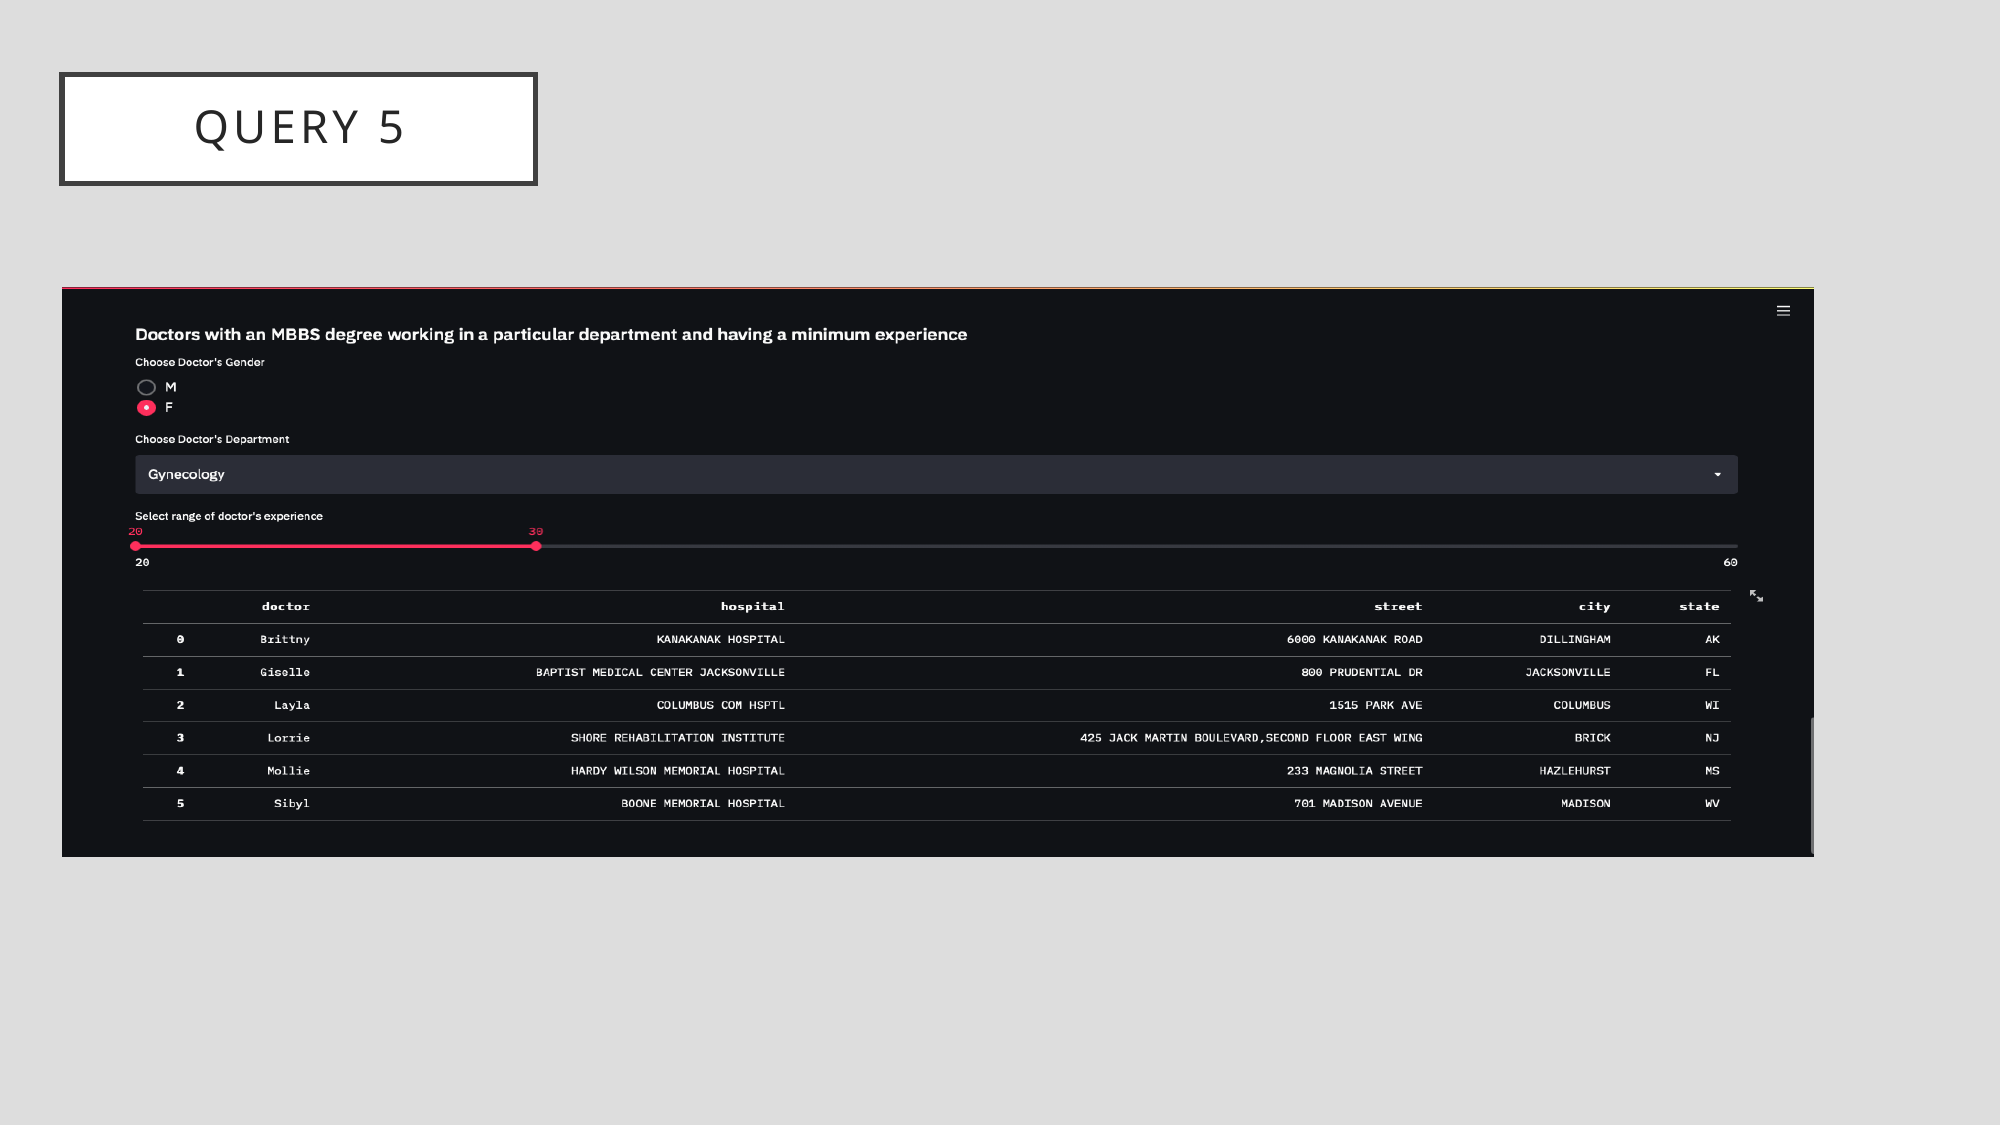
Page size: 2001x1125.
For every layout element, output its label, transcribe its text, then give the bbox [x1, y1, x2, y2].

title Query 5 [59, 72, 538, 186]
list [62, 287, 1814, 857]
